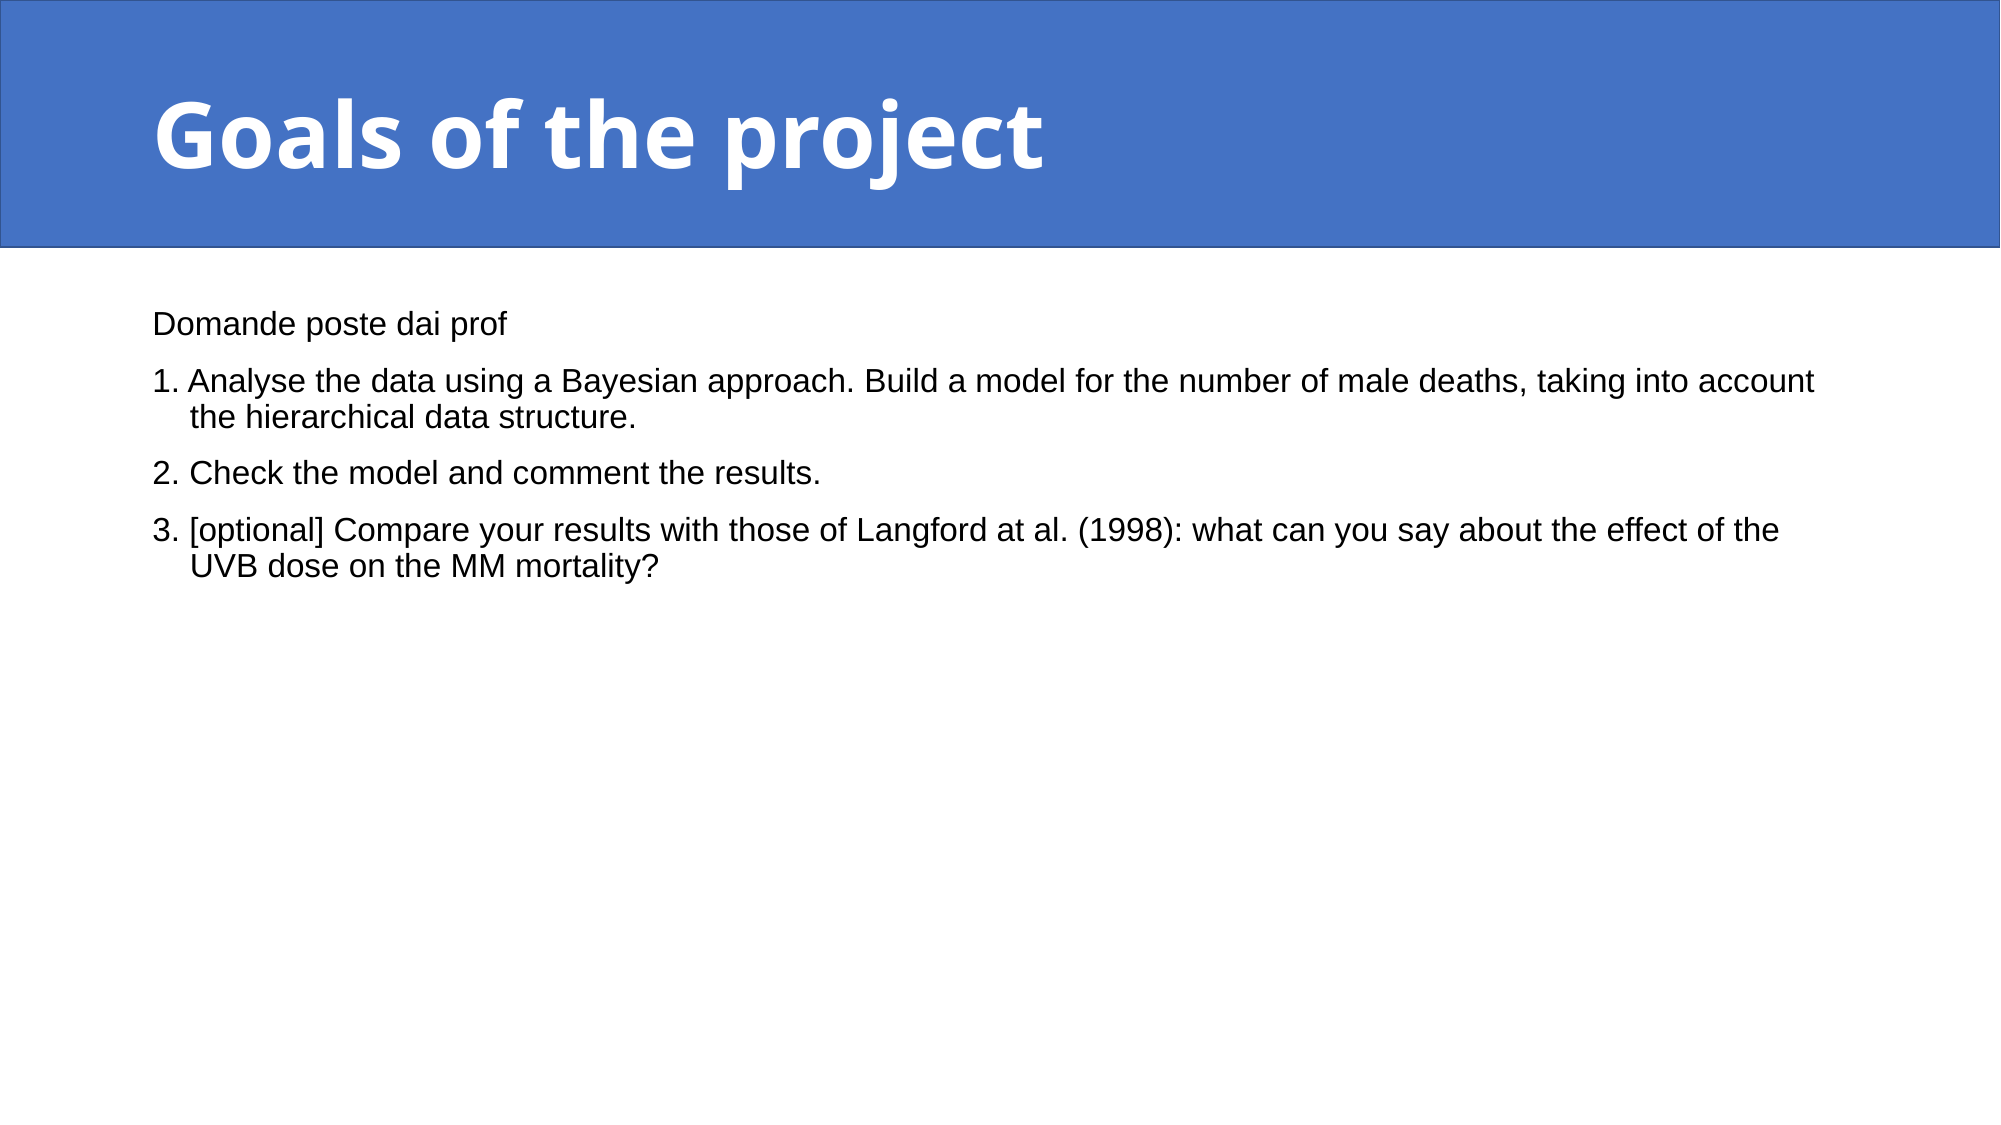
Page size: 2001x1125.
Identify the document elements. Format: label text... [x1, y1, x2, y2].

list Domande poste dai prof 1. Analyse the data using a Bayesian approach. Build a model for the number of male deaths, taking into account the hierarchical data structure. 2. Check the model and comment the results. 3. [optional] Compare your results with those of Langford at al. (1998): what can you say about the effect of the UVB dose on the MM mortality? [137, 299, 1863, 1014]
title Goals of the project [137, 29, 1863, 248]
text_box [0, 0, 2000, 248]
